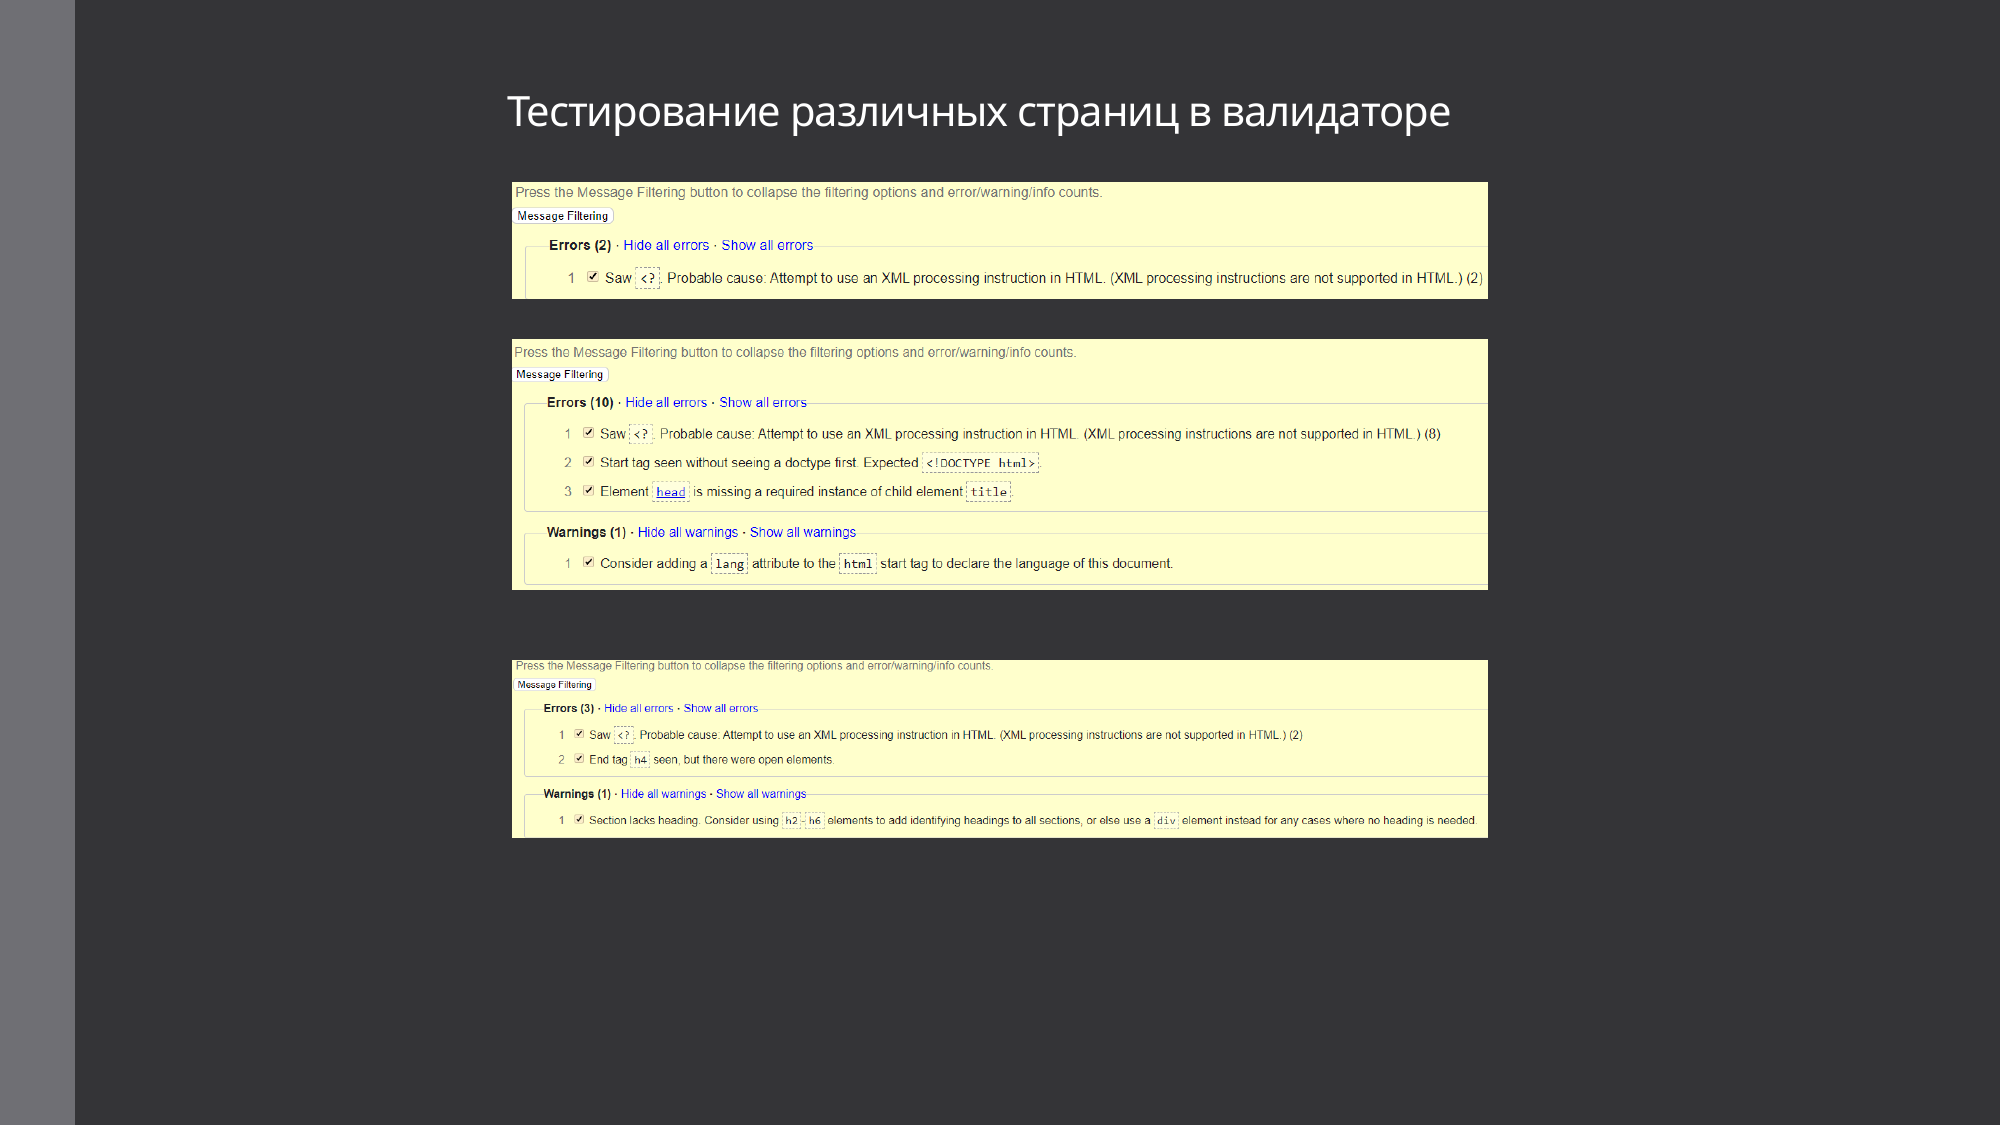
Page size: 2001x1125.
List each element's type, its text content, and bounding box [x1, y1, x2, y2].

picture [512, 659, 1488, 838]
picture [512, 181, 1488, 299]
title Тестирование различных страниц в валидаторе [206, 124, 1752, 788]
picture [512, 339, 1488, 590]
